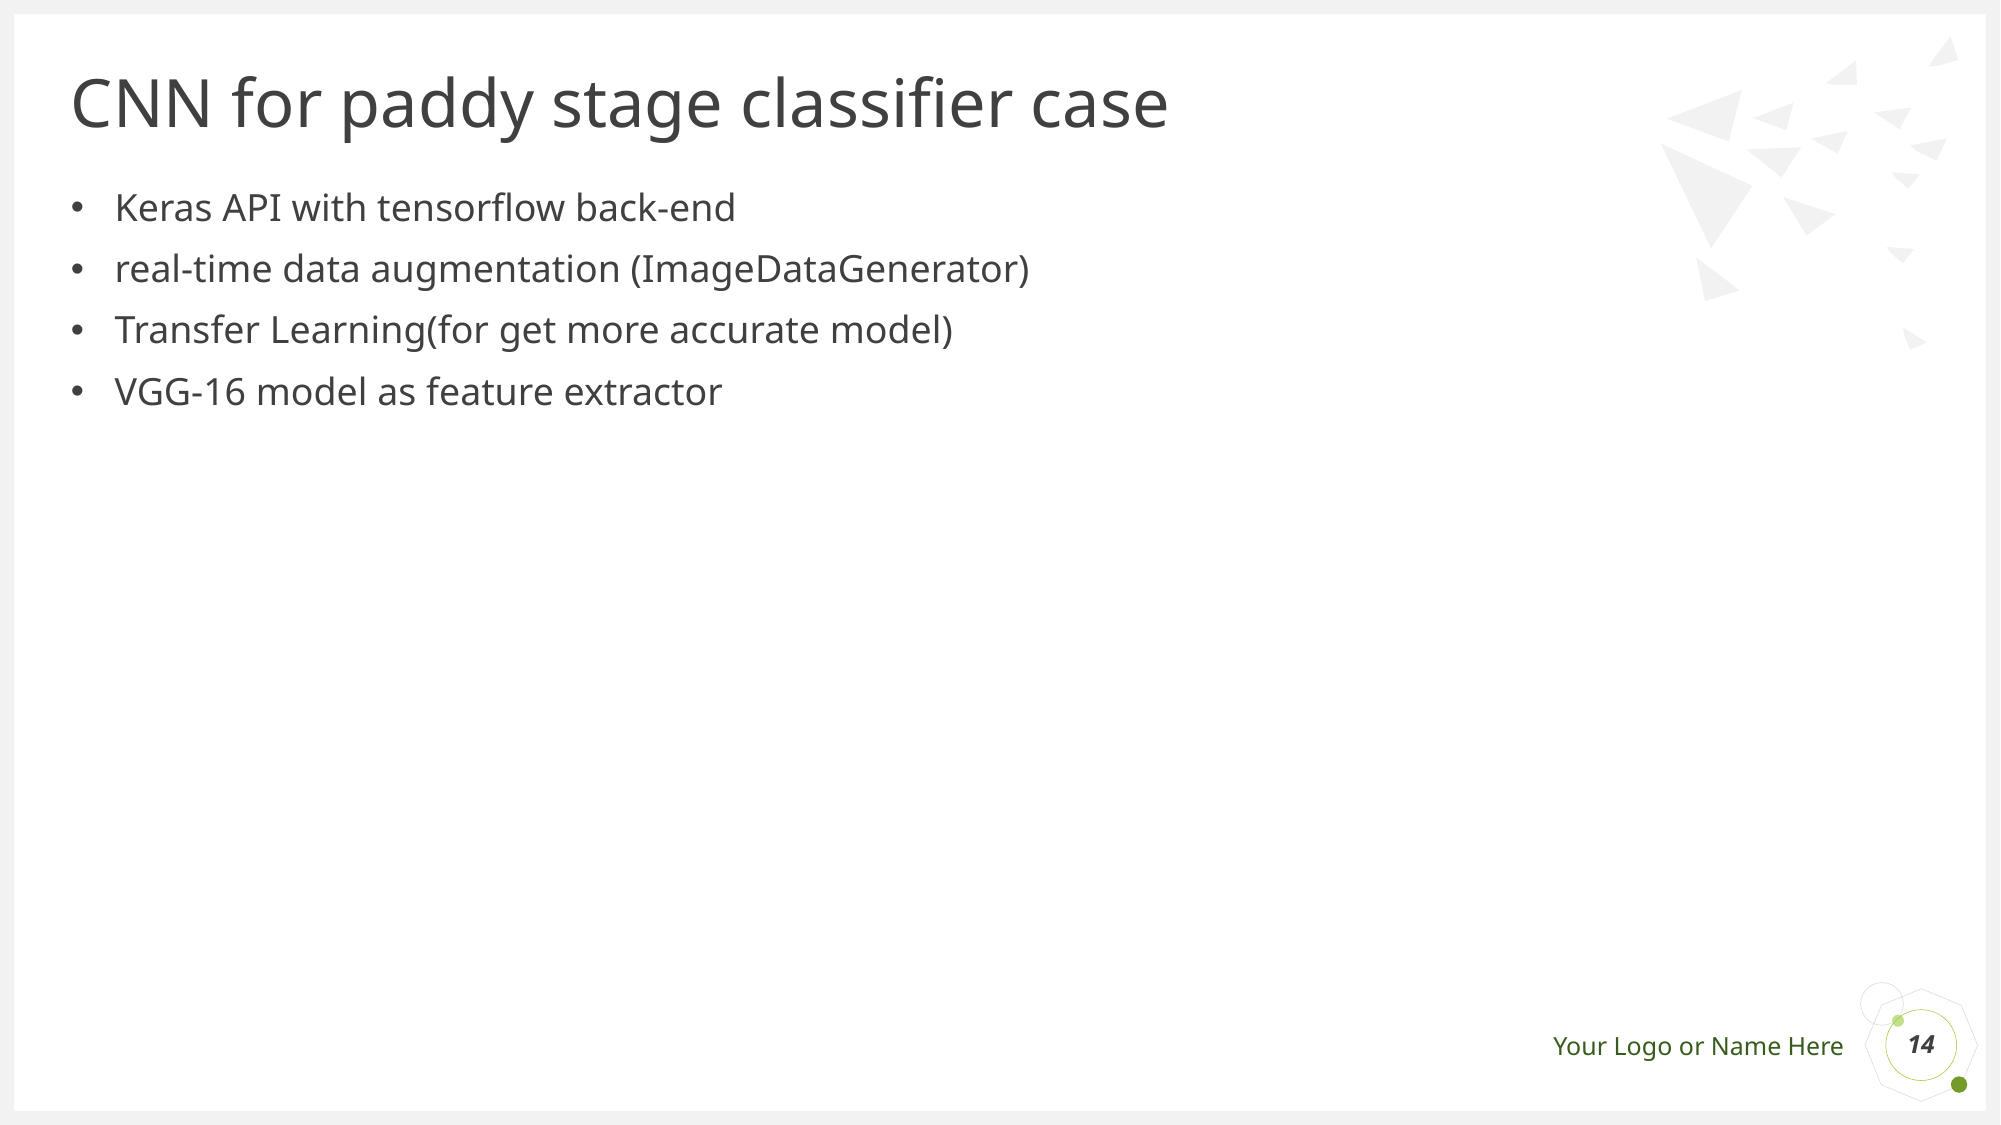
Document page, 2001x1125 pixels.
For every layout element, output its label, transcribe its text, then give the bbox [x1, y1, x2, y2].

list Keras API with tensorflow back-end real-time data augmentation (ImageDataGenerator) Transfer Learning(for get more accurate model) VGG-16 model as feature extractor [70, 188, 1932, 957]
slide_number 14 [1885, 1009, 1957, 1081]
title CNN for paddy stage classifier case [70, 70, 1932, 142]
